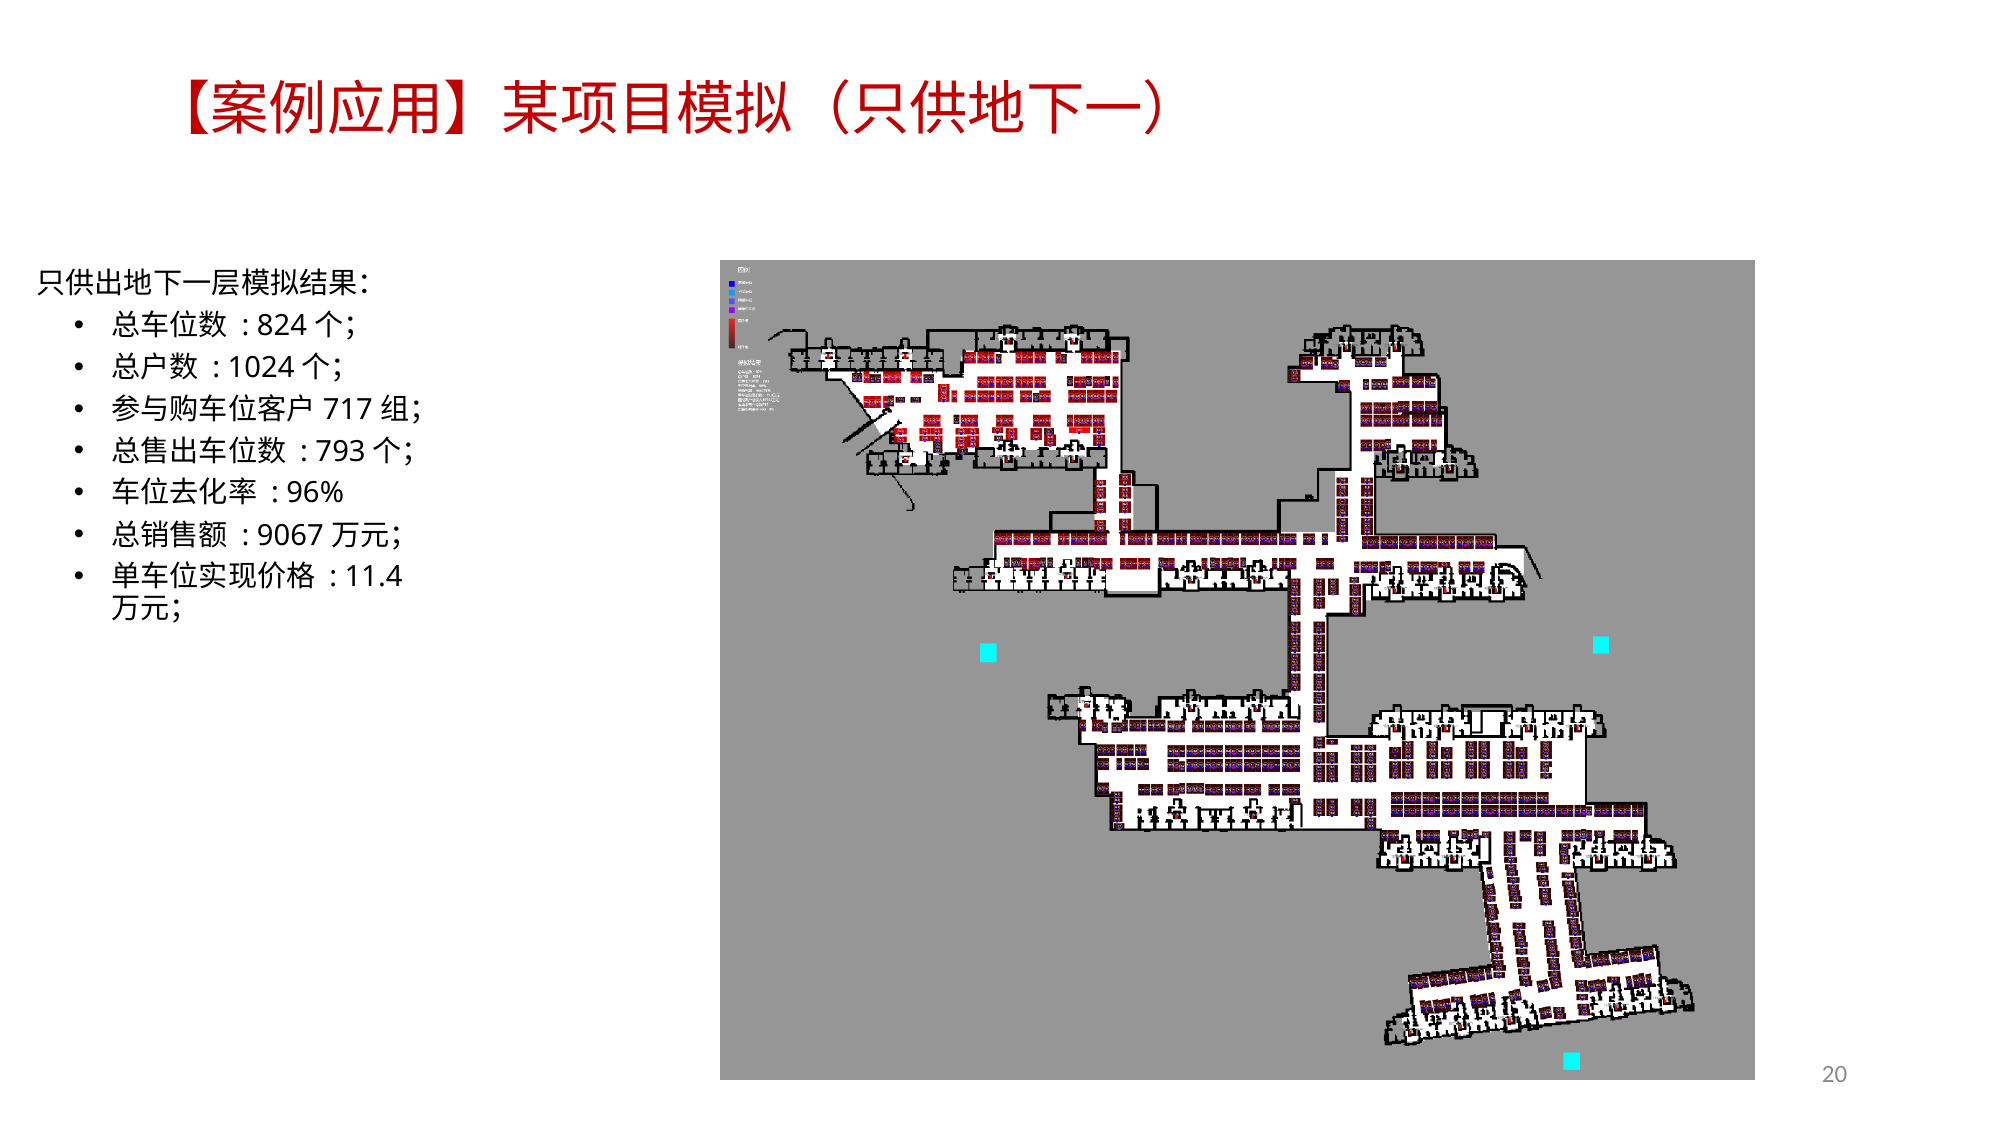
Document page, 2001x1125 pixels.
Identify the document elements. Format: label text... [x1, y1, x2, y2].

picture [719, 260, 1755, 1080]
list 只供出地下一层模拟结果： 总车位数 : 824个； 总户数 : 1024个； 参与购车位客户717组； 总售出车位数 : 793个； 车位去化率 : 96% 总销售额 : 9067万元； 单车位实现价格 : 11.4万元； [21, 260, 448, 1043]
title 【案例应用】某项目模拟（只供地下一） [137, 59, 1863, 163]
